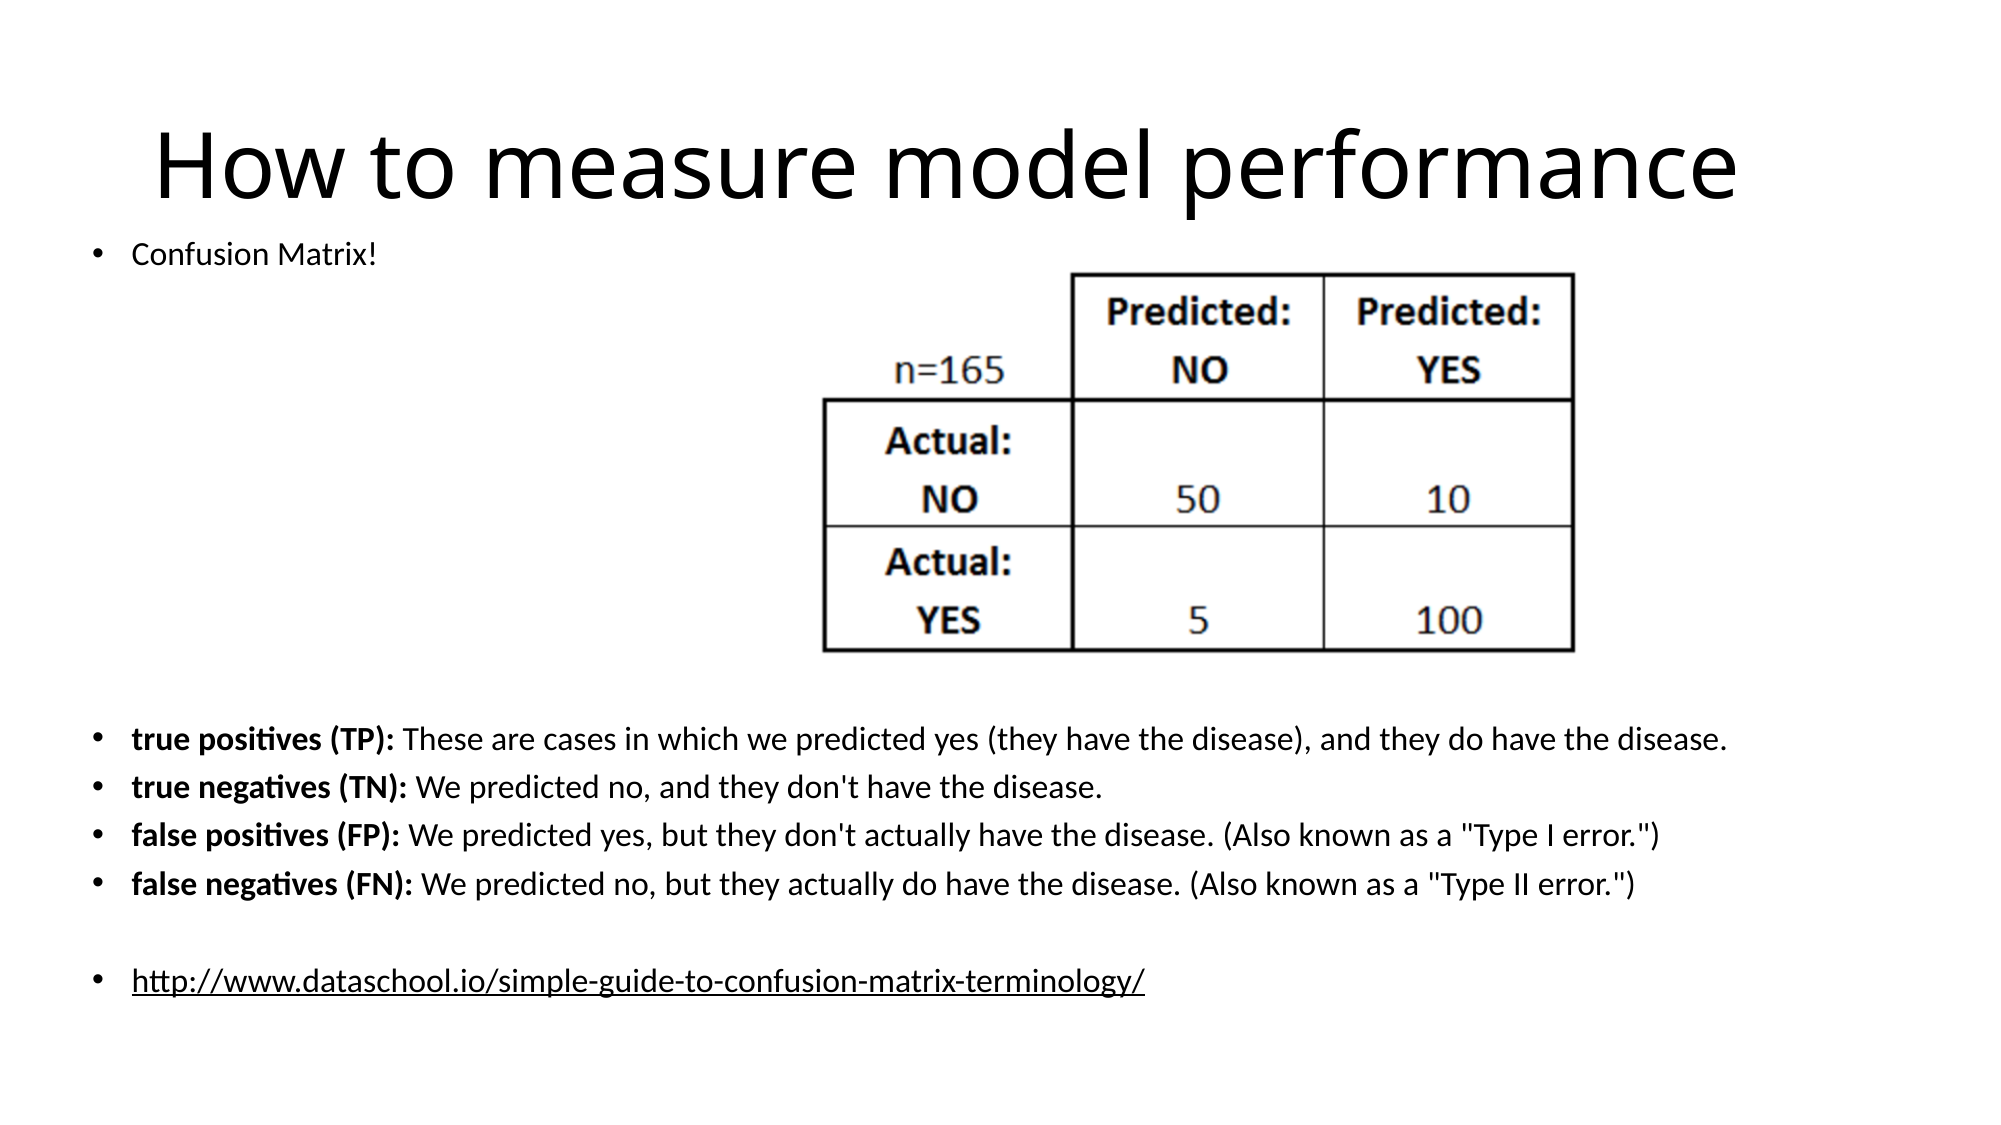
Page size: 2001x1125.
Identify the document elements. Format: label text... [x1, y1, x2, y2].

list Confusion Matrix! true positives (TP): These are cases in which we predicted yes (they have the disease), and they do have the disease. true negatives (TN): We predicted no, and they don't have the disease. false positives (FP): We predicted yes, but they don't actually have the disease. (Also known as a "Type I error.") false negatives (FN): We predicted no, but they actually do have the disease. (Also known as a "Type II error.") http://www.dataschool.io/simple-guide-to-confusion-matrix-terminology/ [77, 229, 1863, 1014]
title How to measure model performance [137, 59, 1863, 229]
picture [758, 229, 1623, 692]
